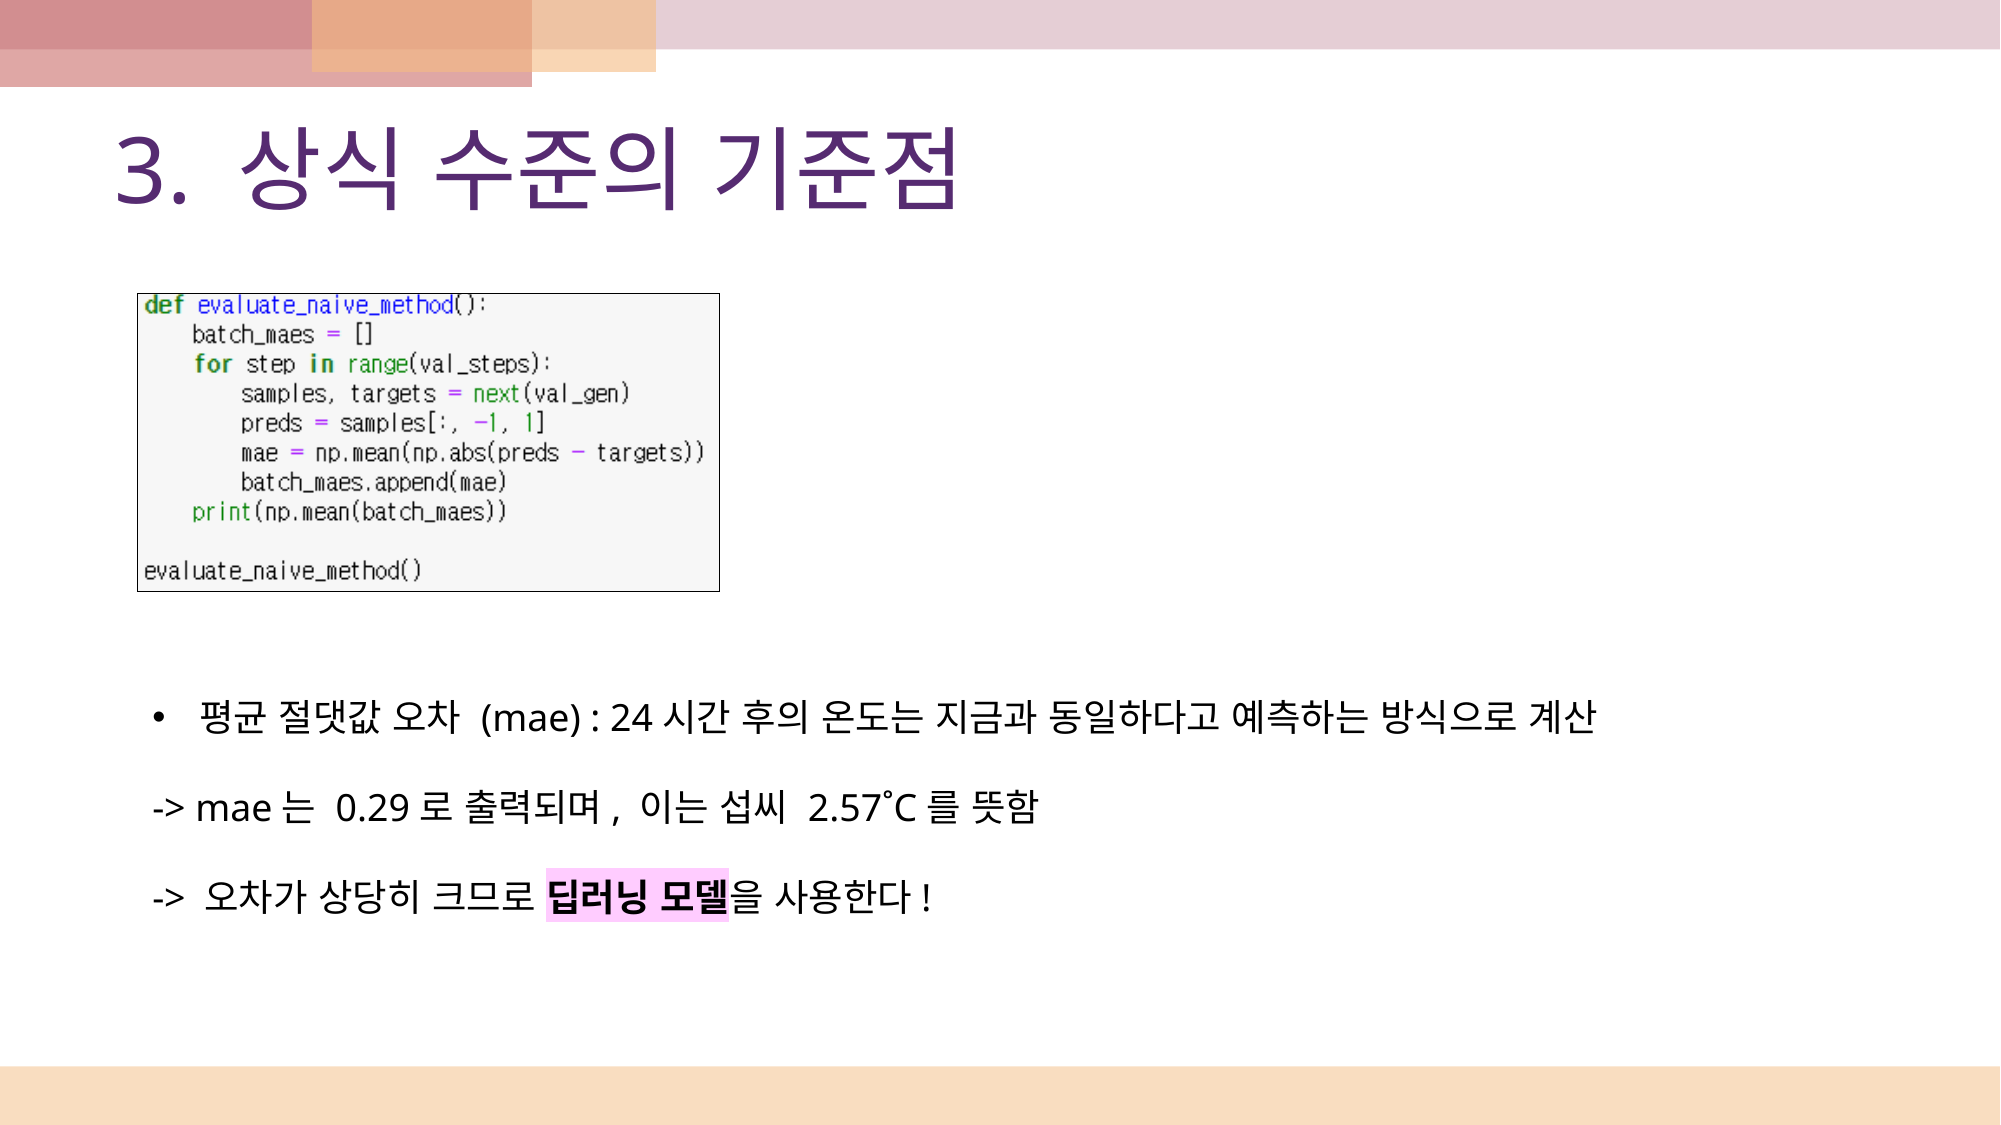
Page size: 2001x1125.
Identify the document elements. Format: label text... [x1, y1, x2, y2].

text_box 평균 절댓값 오차 (mae) : 24시간 후의 온도는 지금과 동일하다고 예측하는 방식으로 계산 -> mae는 0.29로 출력되며, 이는 섭씨 2.57˚C를 뜻함 -> 오차가 상당히 크므로 딥러닝 모델을 사용한다! [137, 641, 1813, 926]
title 3. 상식 수준의 기준점 [99, 88, 1900, 246]
picture [137, 293, 720, 592]
